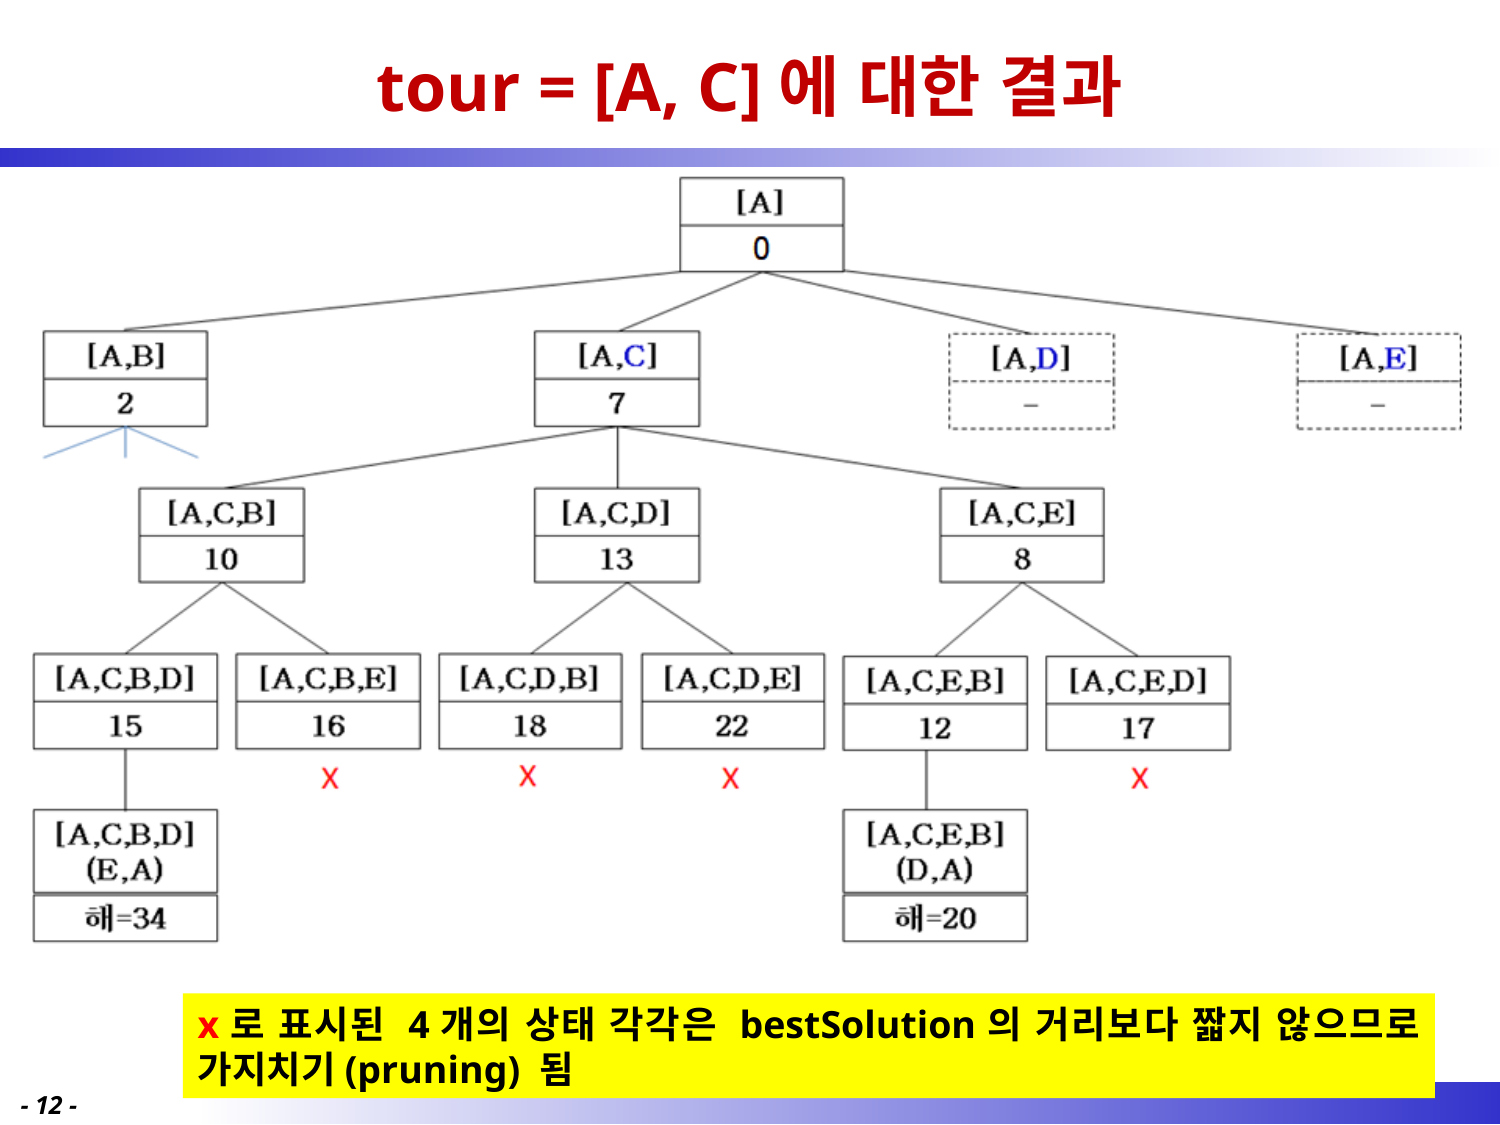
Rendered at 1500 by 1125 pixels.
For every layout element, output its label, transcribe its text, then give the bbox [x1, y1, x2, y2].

text_box x로 표시된 4개의 상태 각각은 bestSolution의 거리보다 짧지 않으므로 가지치기(pruning) 됨 [182, 993, 1435, 1099]
slide_number - 12 - [5, 1082, 113, 1118]
picture [32, 174, 1468, 951]
title tour = [A, C]에 대한 결과 [112, 7, 1388, 163]
